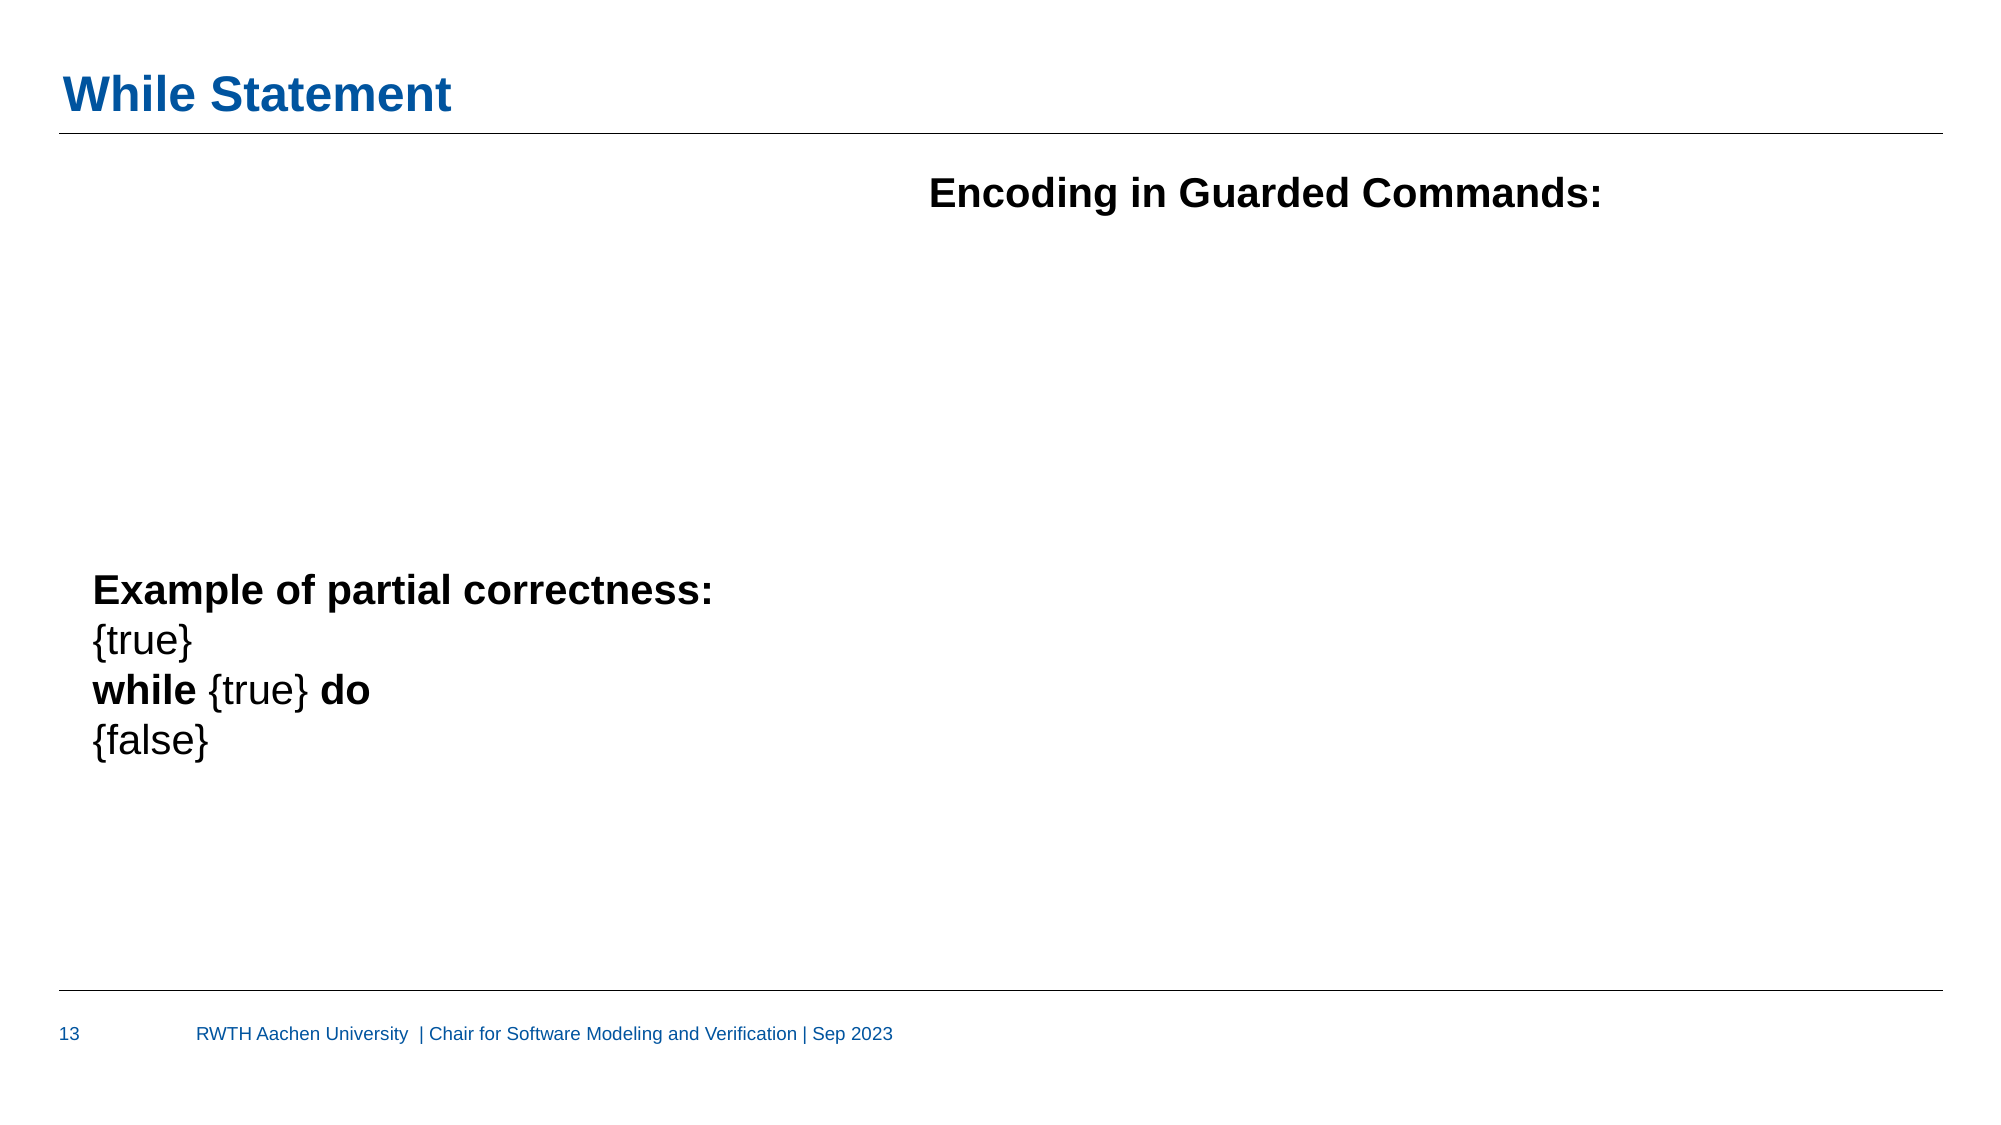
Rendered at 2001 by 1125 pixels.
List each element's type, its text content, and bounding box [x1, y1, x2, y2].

text_box Example of partial correctness: {true} while {true} do {false} [92, 562, 765, 788]
title While Statement [63, 33, 1947, 123]
